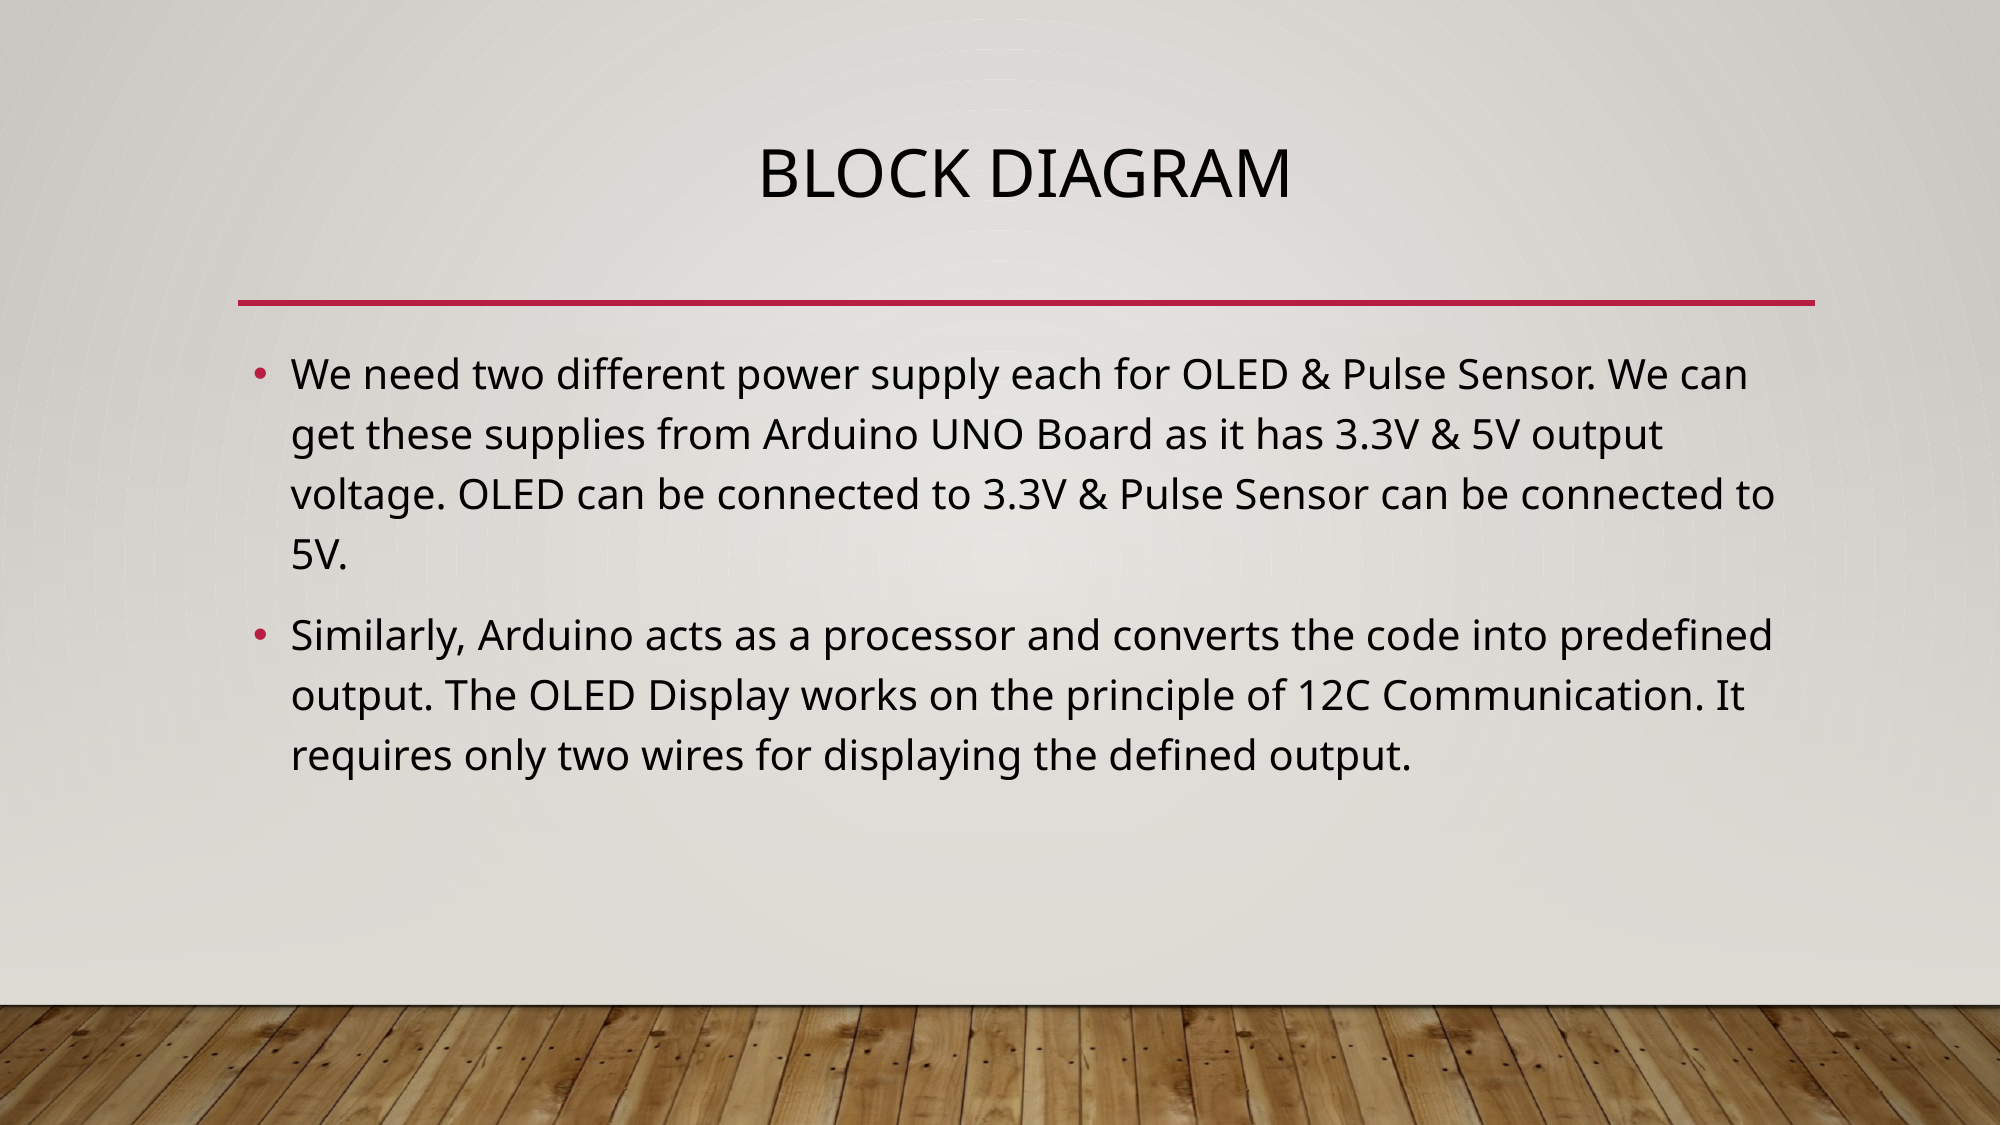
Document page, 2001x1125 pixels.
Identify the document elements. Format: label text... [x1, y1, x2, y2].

picture [0, 1005, 2000, 1125]
title BLOCK DIAGRAM [238, 131, 1814, 305]
list We need two different power supply each for OLED & Pulse Sensor. We can get these supplies from Arduino UNO Board as it has 3.3V & 5V output voltage. OLED can be connected to 3.3V & Pulse Sensor can be connected to 5V. Similarly, Arduino acts as a processor and converts the code into predefined output. The OLED Display works on the principle of 12C Communication. It requires only two wires for displaying the defined output. [238, 330, 1814, 897]
